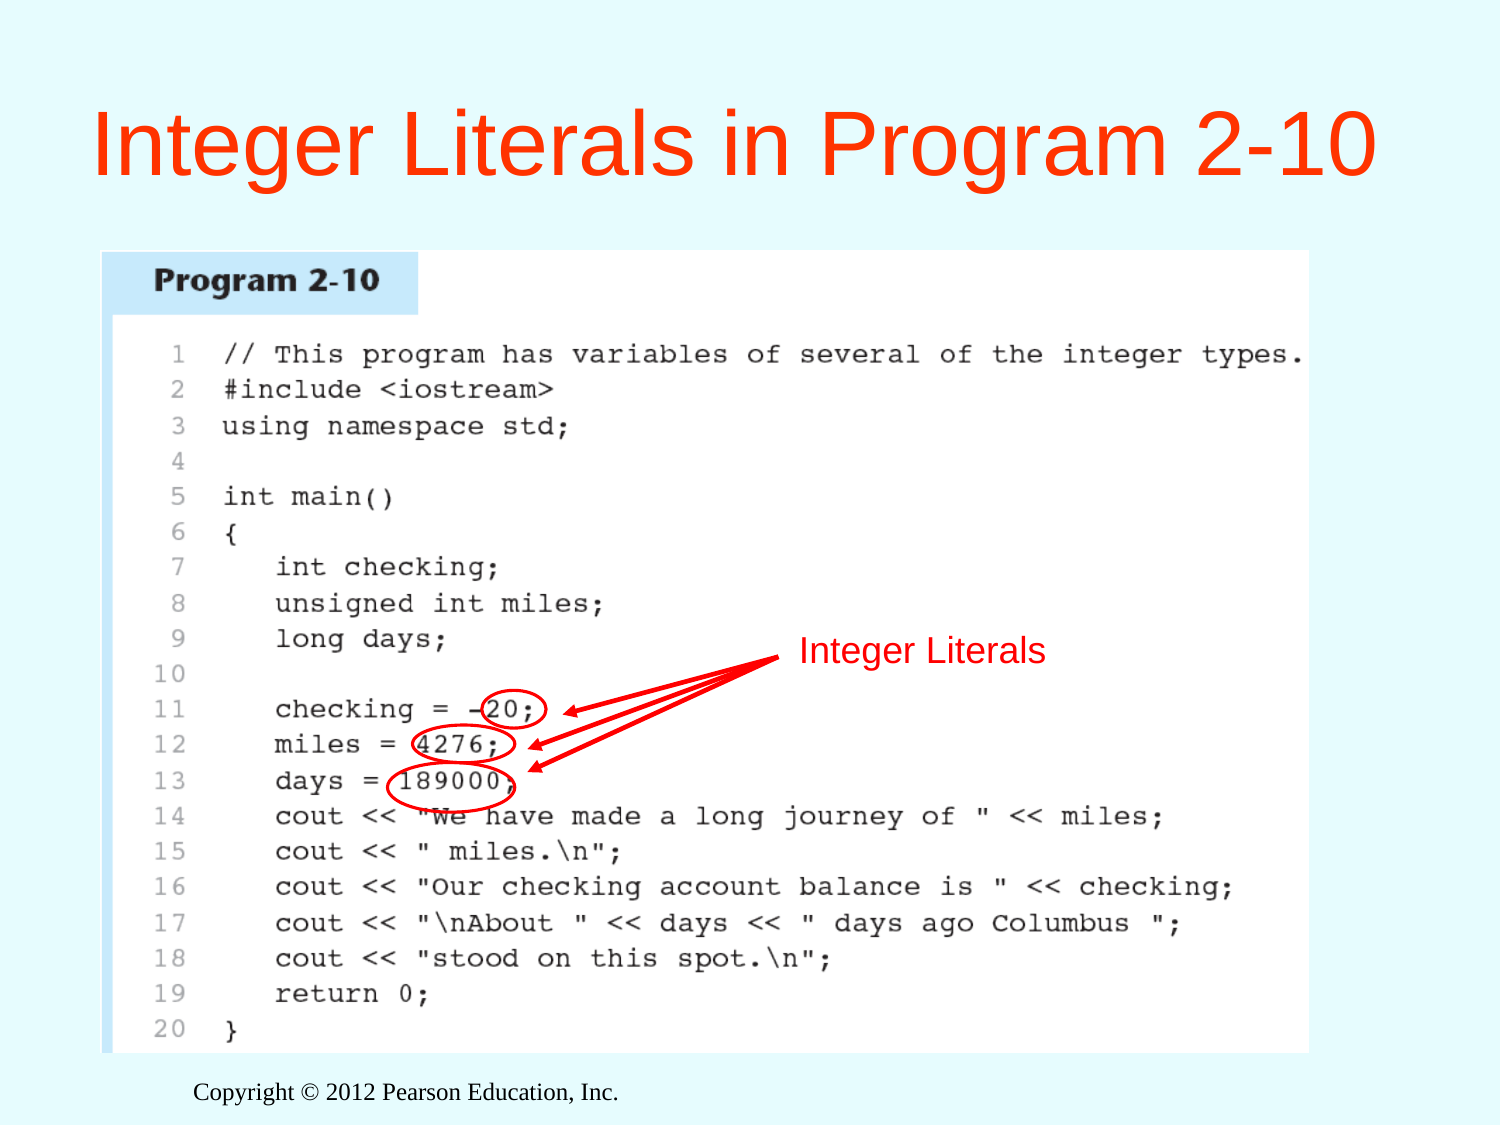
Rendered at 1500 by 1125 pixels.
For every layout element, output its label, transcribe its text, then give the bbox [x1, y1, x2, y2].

picture [99, 249, 1310, 1054]
title Integer Literals in Program 2-10 [75, 45, 1425, 233]
